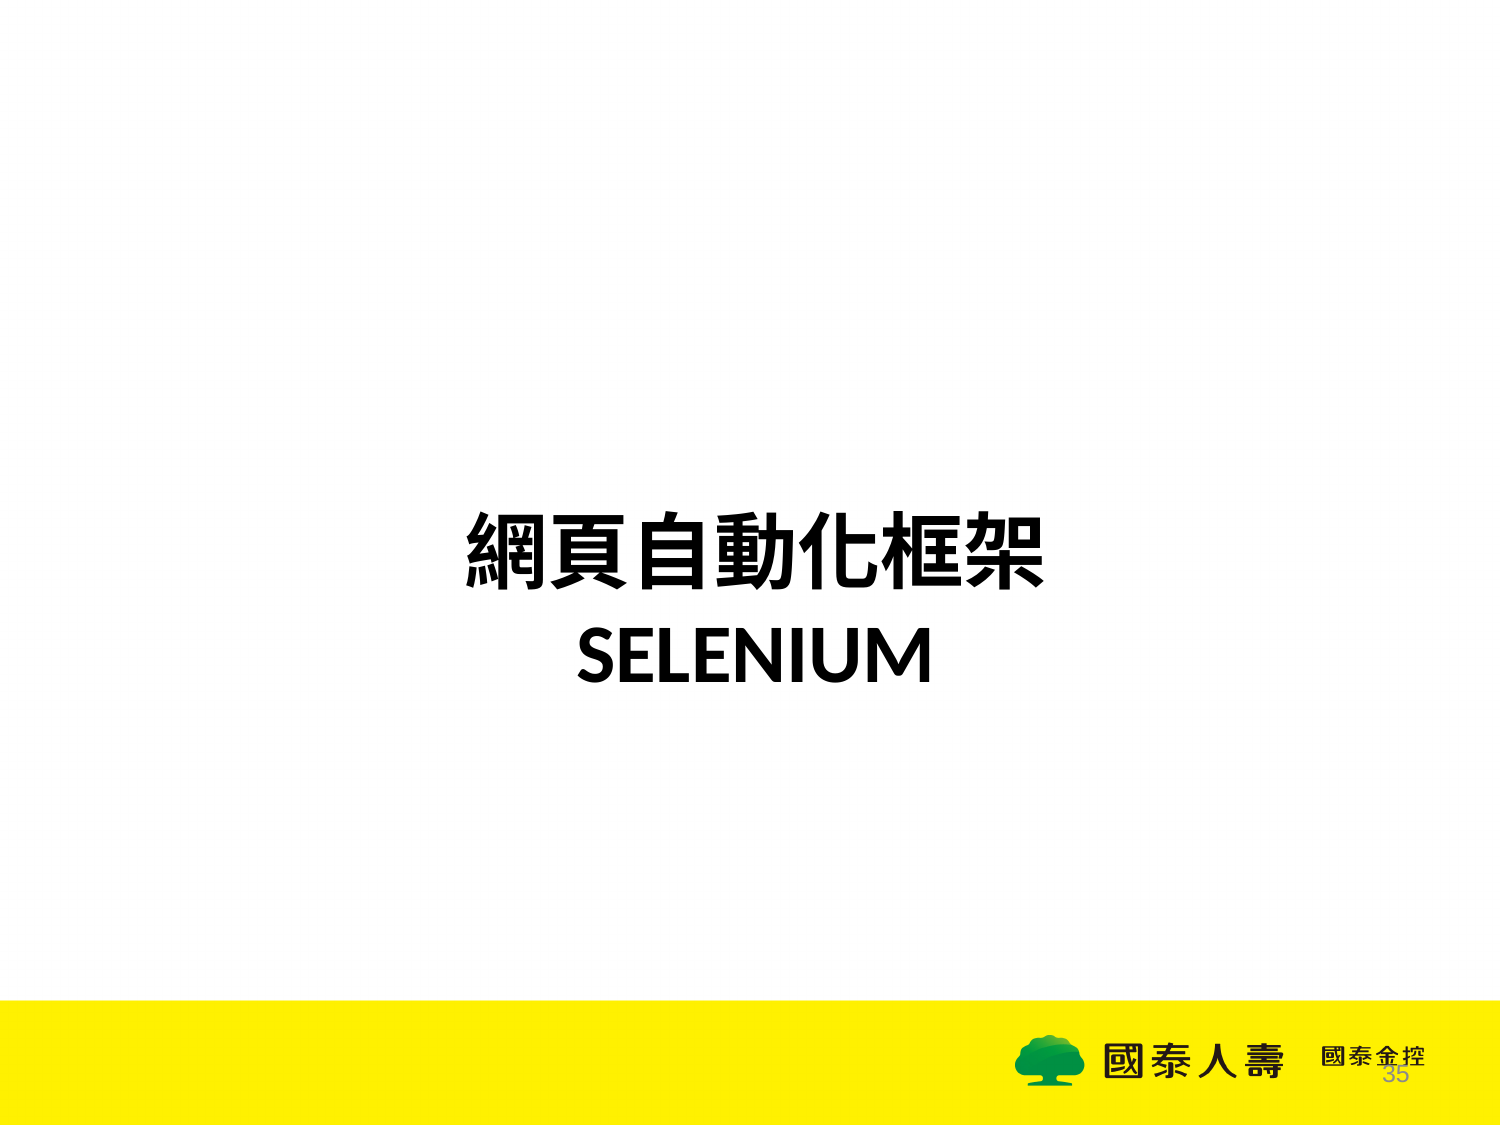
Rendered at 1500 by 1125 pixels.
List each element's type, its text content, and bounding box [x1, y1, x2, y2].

picture [0, 0, 1500, 1125]
slide_number 35 [1074, 1042, 1425, 1103]
title 網頁自動化框架 SELENIUM [118, 491, 1394, 716]
